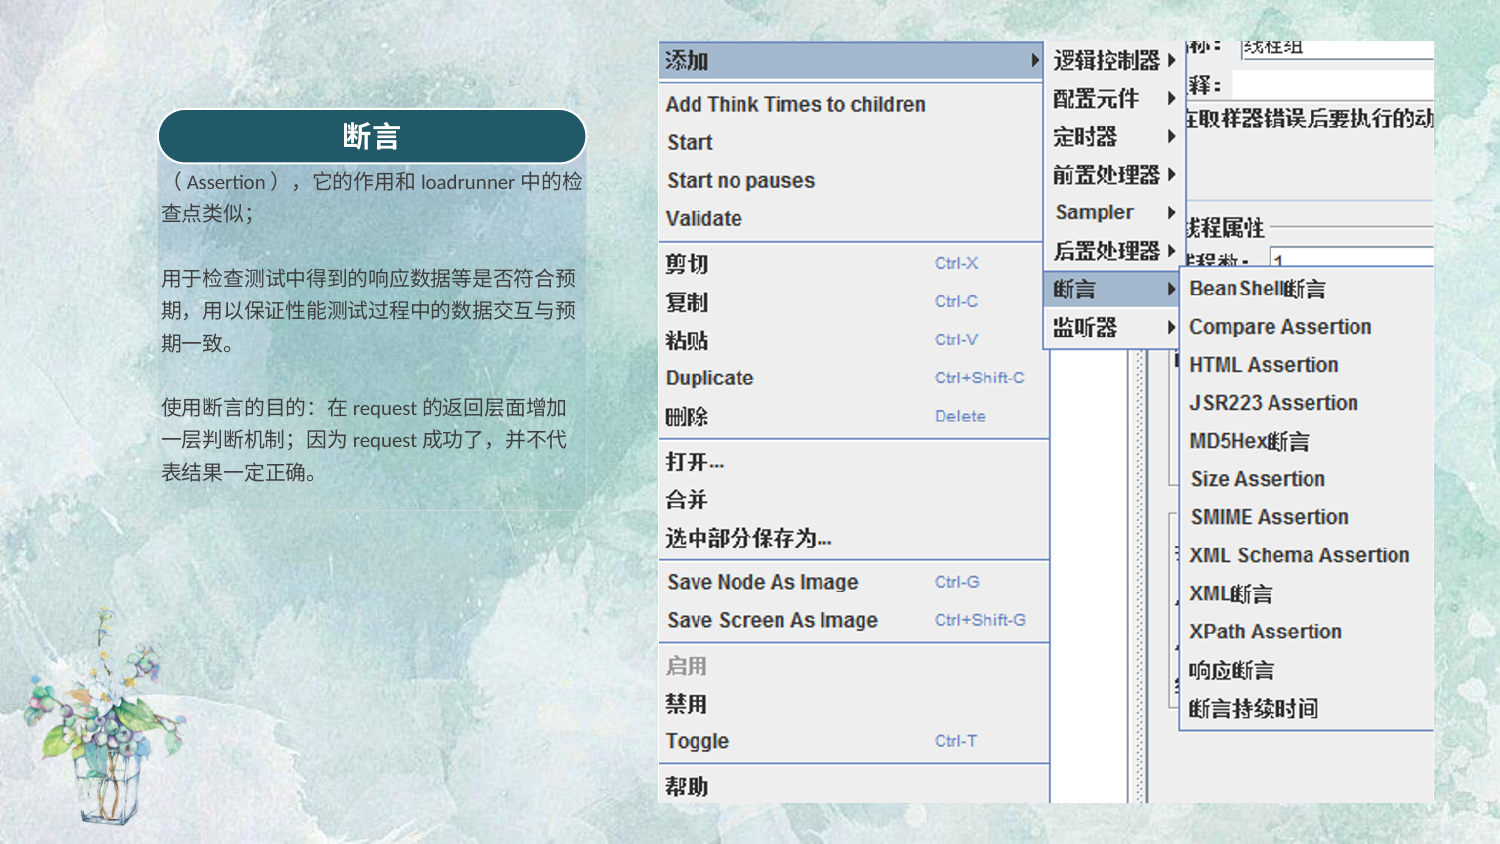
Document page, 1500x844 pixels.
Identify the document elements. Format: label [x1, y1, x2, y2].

text_box [157, 108, 587, 511]
picture [0, 0, 1500, 844]
